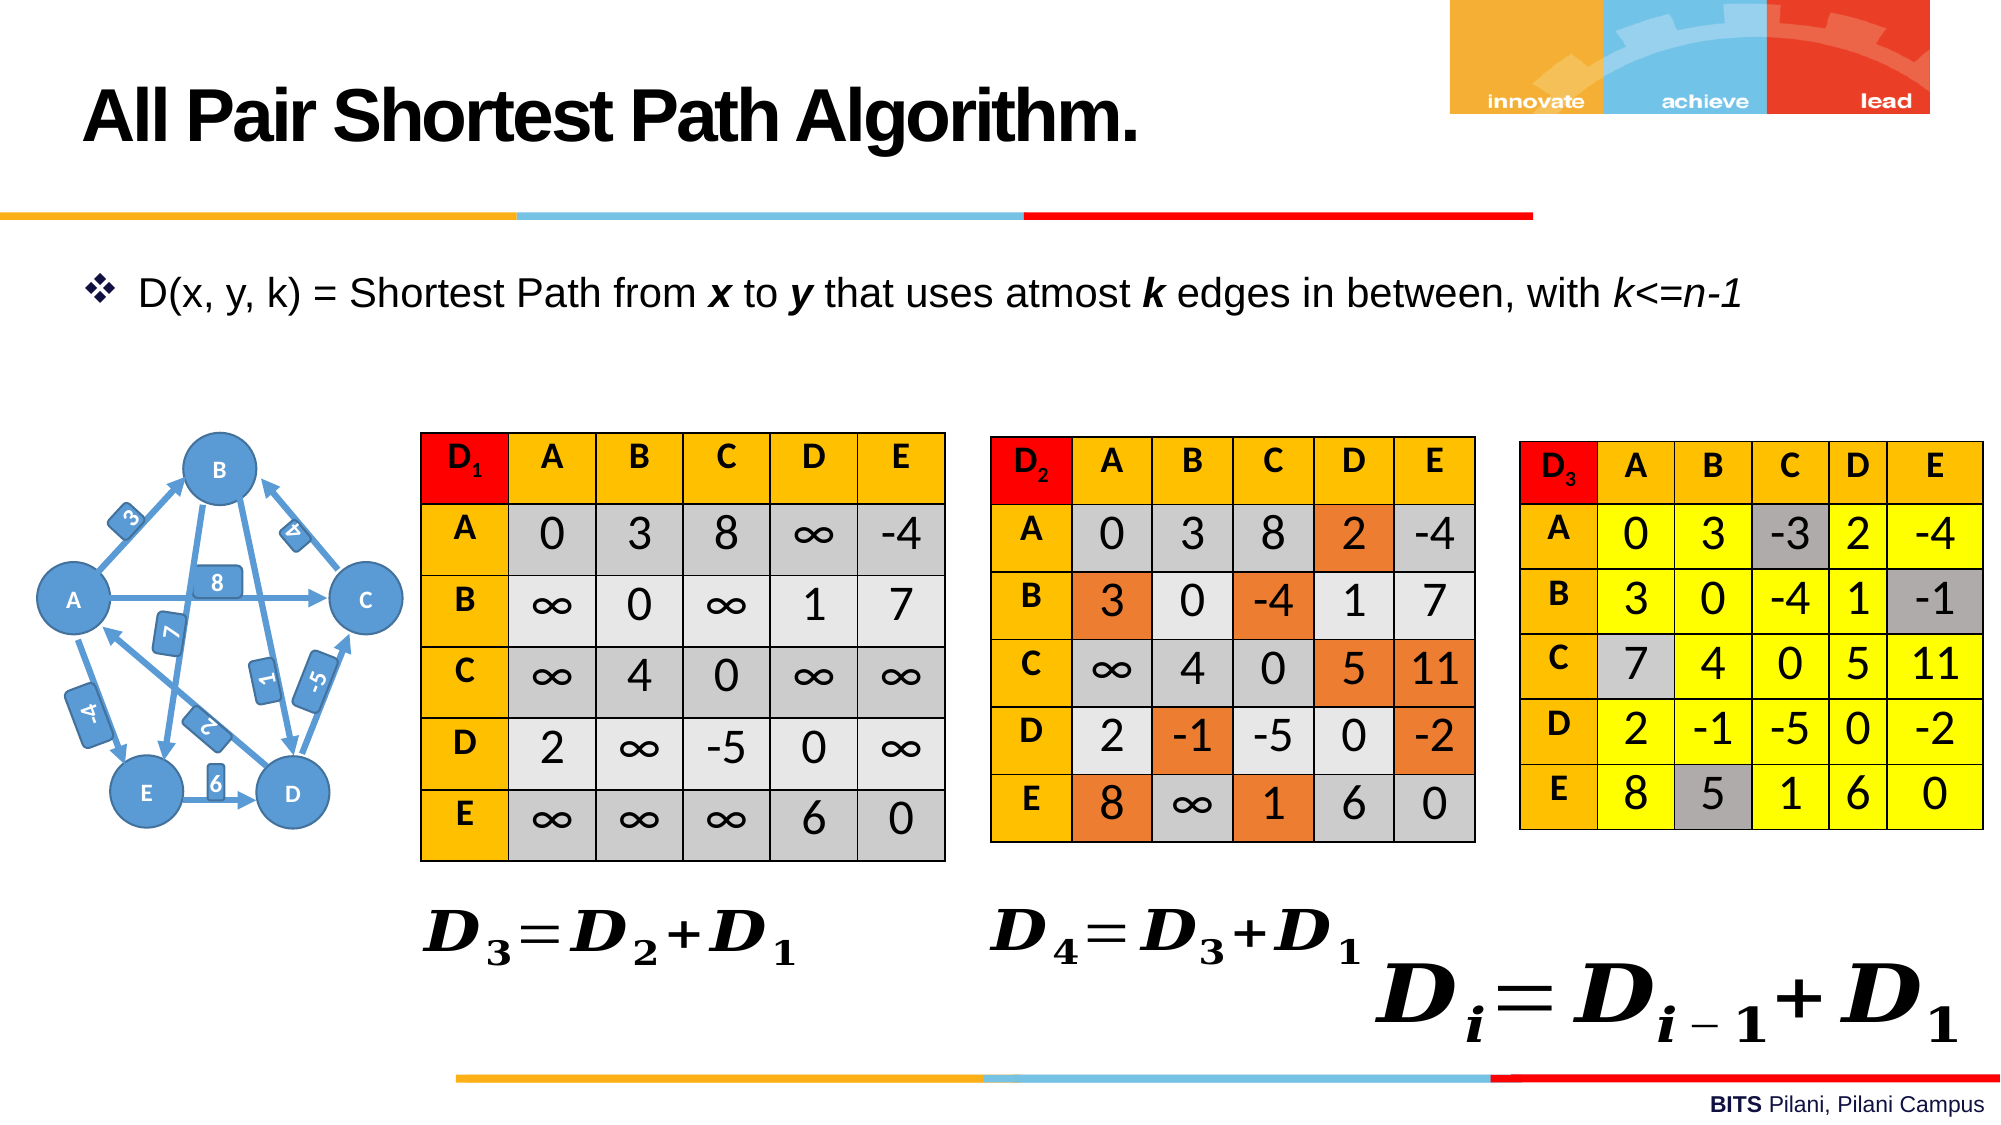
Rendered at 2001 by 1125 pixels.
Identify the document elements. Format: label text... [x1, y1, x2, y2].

table_header E [1395, 438, 1474, 504]
table_header B [1153, 438, 1232, 504]
table_cell 5 [1830, 635, 1886, 698]
table_cell A [1521, 505, 1597, 568]
table_cell 2 [1073, 708, 1151, 774]
table_cell B [992, 573, 1071, 639]
table_cell C [1521, 635, 1597, 698]
table_header C [684, 434, 769, 503]
table_cell ∞ [771, 648, 857, 717]
table_cell D [992, 708, 1071, 774]
table_header A [1598, 442, 1674, 503]
table_header D2 [992, 438, 1071, 504]
table_cell 0 [1675, 570, 1751, 633]
table_cell 8 [1234, 505, 1313, 571]
table_cell -2 [1888, 700, 1982, 764]
table_cell 0 [1830, 700, 1886, 764]
table_cell ∞ [509, 791, 595, 860]
table_cell 4 [1153, 640, 1232, 706]
table_cell 2 [1830, 505, 1886, 568]
table_cell ∞ [597, 791, 682, 860]
table_cell 4 [1675, 635, 1751, 698]
table_cell 8 [1598, 765, 1674, 829]
table_header C [1753, 442, 1828, 503]
table_header C [1234, 438, 1313, 504]
table_header D1 [422, 434, 508, 503]
table_cell ∞ [771, 505, 857, 575]
table_cell ∞ [1153, 775, 1232, 841]
table_cell 3 [1598, 570, 1674, 633]
table_header D [1315, 438, 1393, 504]
table_cell 1 [1234, 775, 1313, 841]
table_cell 1 [771, 576, 857, 646]
table_cell 4 [597, 648, 682, 717]
table_cell 0 [771, 719, 857, 789]
table_header A [1073, 438, 1151, 504]
table_cell 1 [1315, 573, 1393, 639]
table_cell 6 [771, 791, 857, 860]
table_cell ∞ [684, 791, 769, 860]
table_cell -4 [1888, 505, 1982, 568]
table_cell 0 [1888, 765, 1982, 829]
table_cell E [422, 791, 508, 860]
table_cell 5 [1675, 765, 1751, 829]
table_cell -1 [1675, 700, 1751, 764]
table_cell -4 [1234, 573, 1313, 639]
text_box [37, 432, 403, 829]
table_header D3 [1521, 442, 1597, 503]
table_cell 0 [858, 791, 944, 860]
table_cell 7 [1598, 635, 1674, 698]
table_cell 7 [858, 576, 944, 646]
table_cell 3 [597, 505, 682, 575]
list All Pair Shortest Path Algorithm. [66, 24, 1450, 213]
table_cell 0 [1073, 505, 1151, 571]
table_cell 0 [684, 648, 769, 717]
table_cell 8 [684, 505, 769, 575]
table_cell ∞ [1073, 640, 1151, 706]
table_cell 0 [1598, 505, 1674, 568]
table_cell 8 [1073, 775, 1151, 841]
table_cell -5 [1234, 708, 1313, 774]
table_header B [597, 434, 682, 503]
table_cell 0 [597, 576, 682, 646]
table_cell 5 [1315, 640, 1393, 706]
table_cell 1 [1753, 765, 1828, 829]
table_header E [1888, 442, 1982, 503]
table_cell B [422, 576, 508, 646]
table_cell 0 [1315, 708, 1393, 774]
table_header A [509, 434, 595, 503]
table_cell D [1521, 700, 1597, 764]
table_cell ∞ [684, 576, 769, 646]
table_cell 2 [1598, 700, 1674, 764]
table_cell -5 [684, 719, 769, 789]
table_cell -5 [1753, 700, 1828, 764]
table_cell -4 [1753, 570, 1828, 633]
table_cell E [992, 775, 1071, 841]
table_cell 3 [1153, 505, 1232, 571]
table_header D [771, 434, 857, 503]
table_header B [1675, 442, 1751, 503]
table_cell ∞ [858, 648, 944, 717]
table_cell 0 [1234, 640, 1313, 706]
table_cell -4 [1395, 505, 1474, 571]
table_cell -2 [1395, 708, 1474, 774]
table_cell ∞ [597, 719, 682, 789]
table_cell A [422, 505, 508, 575]
table_cell -4 [858, 505, 944, 575]
table_cell 6 [1830, 765, 1886, 829]
table_cell 0 [509, 505, 595, 575]
table_cell C [422, 648, 508, 717]
table_header D [1830, 442, 1886, 503]
table_cell 2 [509, 719, 595, 789]
table_cell 3 [1073, 573, 1151, 639]
table_cell A [992, 505, 1071, 571]
table_cell ∞ [509, 576, 595, 646]
table_cell -1 [1153, 708, 1232, 774]
table_cell 0 [1395, 775, 1474, 841]
table_cell 0 [1153, 573, 1232, 639]
picture [1449, 0, 1930, 114]
table_cell C [992, 640, 1071, 706]
table_cell B [1521, 570, 1597, 633]
table_cell 1 [1830, 570, 1886, 633]
table_cell 6 [1315, 775, 1393, 841]
table_cell 2 [1315, 505, 1393, 571]
table_cell 3 [1675, 505, 1751, 568]
table_header E [858, 434, 944, 503]
table_cell D [422, 719, 508, 789]
table_cell 7 [1395, 573, 1474, 639]
table_cell -3 [1753, 505, 1828, 568]
table_cell 11 [1888, 635, 1982, 698]
table_cell 0 [1753, 635, 1828, 698]
table_cell ∞ [509, 648, 595, 717]
table_cell ∞ [858, 719, 944, 789]
table_cell -1 [1888, 570, 1982, 633]
table_cell E [1521, 765, 1597, 829]
table_cell 11 [1395, 640, 1474, 706]
